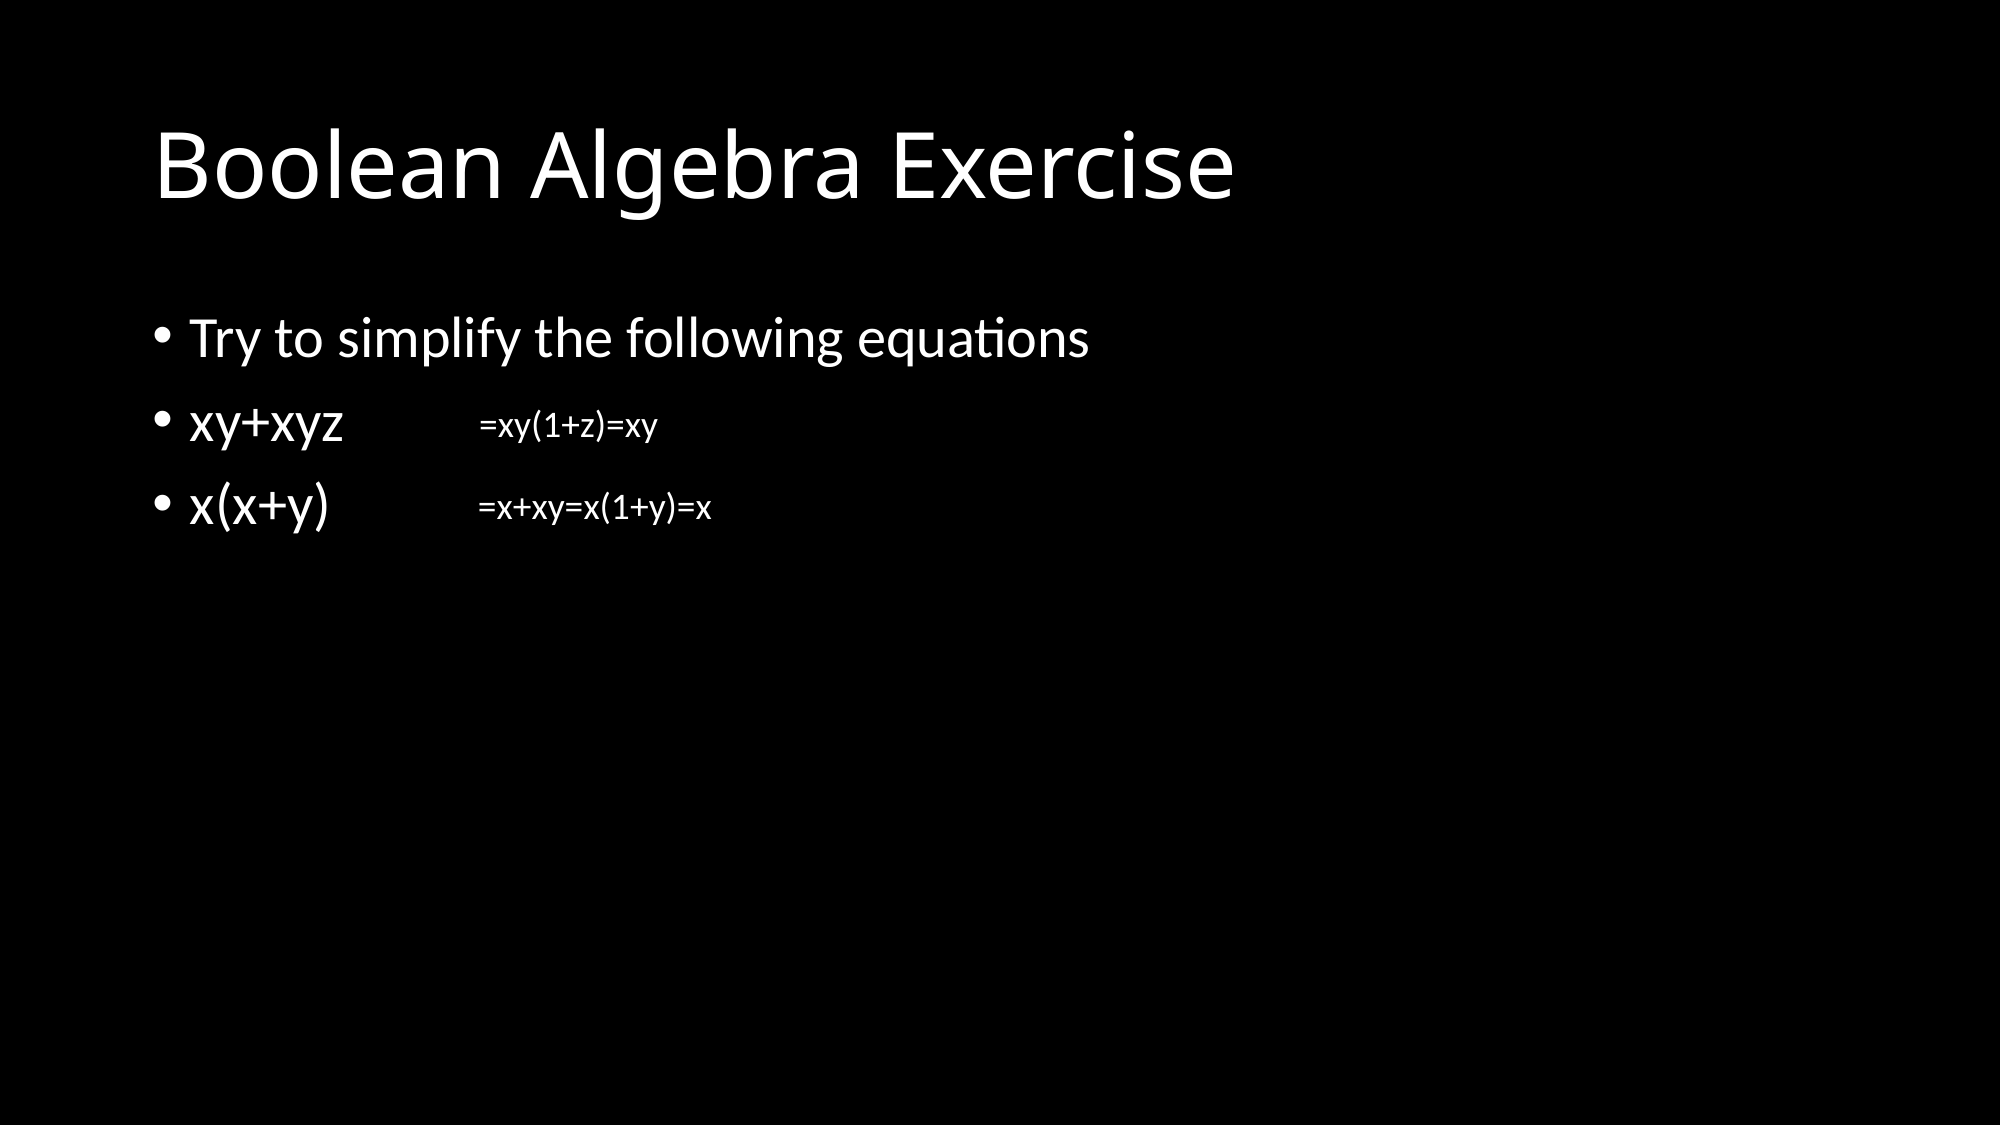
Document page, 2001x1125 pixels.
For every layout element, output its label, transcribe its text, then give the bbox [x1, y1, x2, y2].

title Boolean Algebra Exercise [137, 59, 1863, 278]
text_box =xy(1+z)=xy [464, 392, 674, 453]
list Try to simplify the following equations xy+xyz x(x+y) [137, 299, 1863, 1014]
text_box =x+xy=x(1+y)=x [463, 475, 922, 535]
